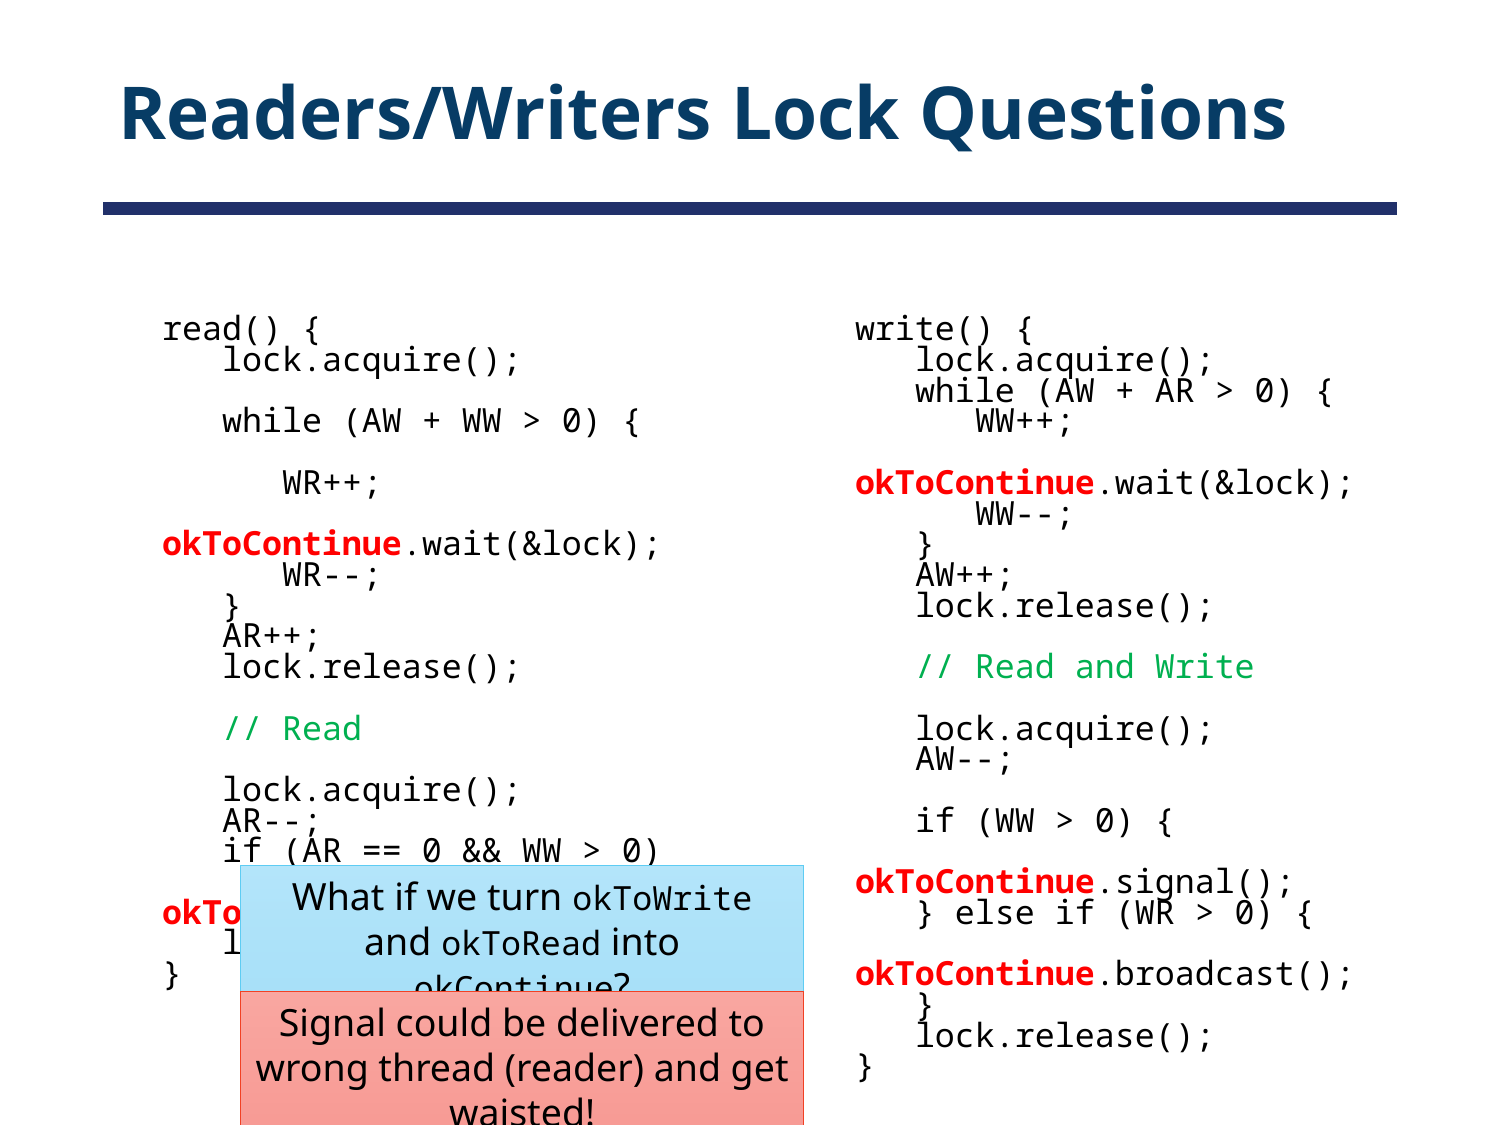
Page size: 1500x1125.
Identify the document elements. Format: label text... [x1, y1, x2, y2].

text_box write() { lock.acquire(); while (AW + AR > 0) { WW++; okToContinue.wait(&lock); WW--; } AW++; lock.release(); // Read and Write lock.acquire(); AW--; if (WW > 0) { okToContinue.signal(); } else if (WR > 0) { okToContinue.broadcast(); } lock.release(); } [840, 308, 1400, 1092]
text_box What if we turn okToWrite and okToRead into okContinue? [240, 865, 804, 991]
text_box read() { lock.acquire(); while (AW + WW > 0) { WR++; okToContinue.wait(&lock); WR--; } AR++; lock.release(); // Read lock.acquire(); AR--; if (AR == 0 && WW > 0) okToContinue.signal(); lock.release(); } [147, 308, 707, 1000]
text_box Signal could be delivered to wrong thread (reader) and get waisted! [240, 991, 804, 1125]
title Readers/Writers Lock Questions [103, 34, 1397, 197]
